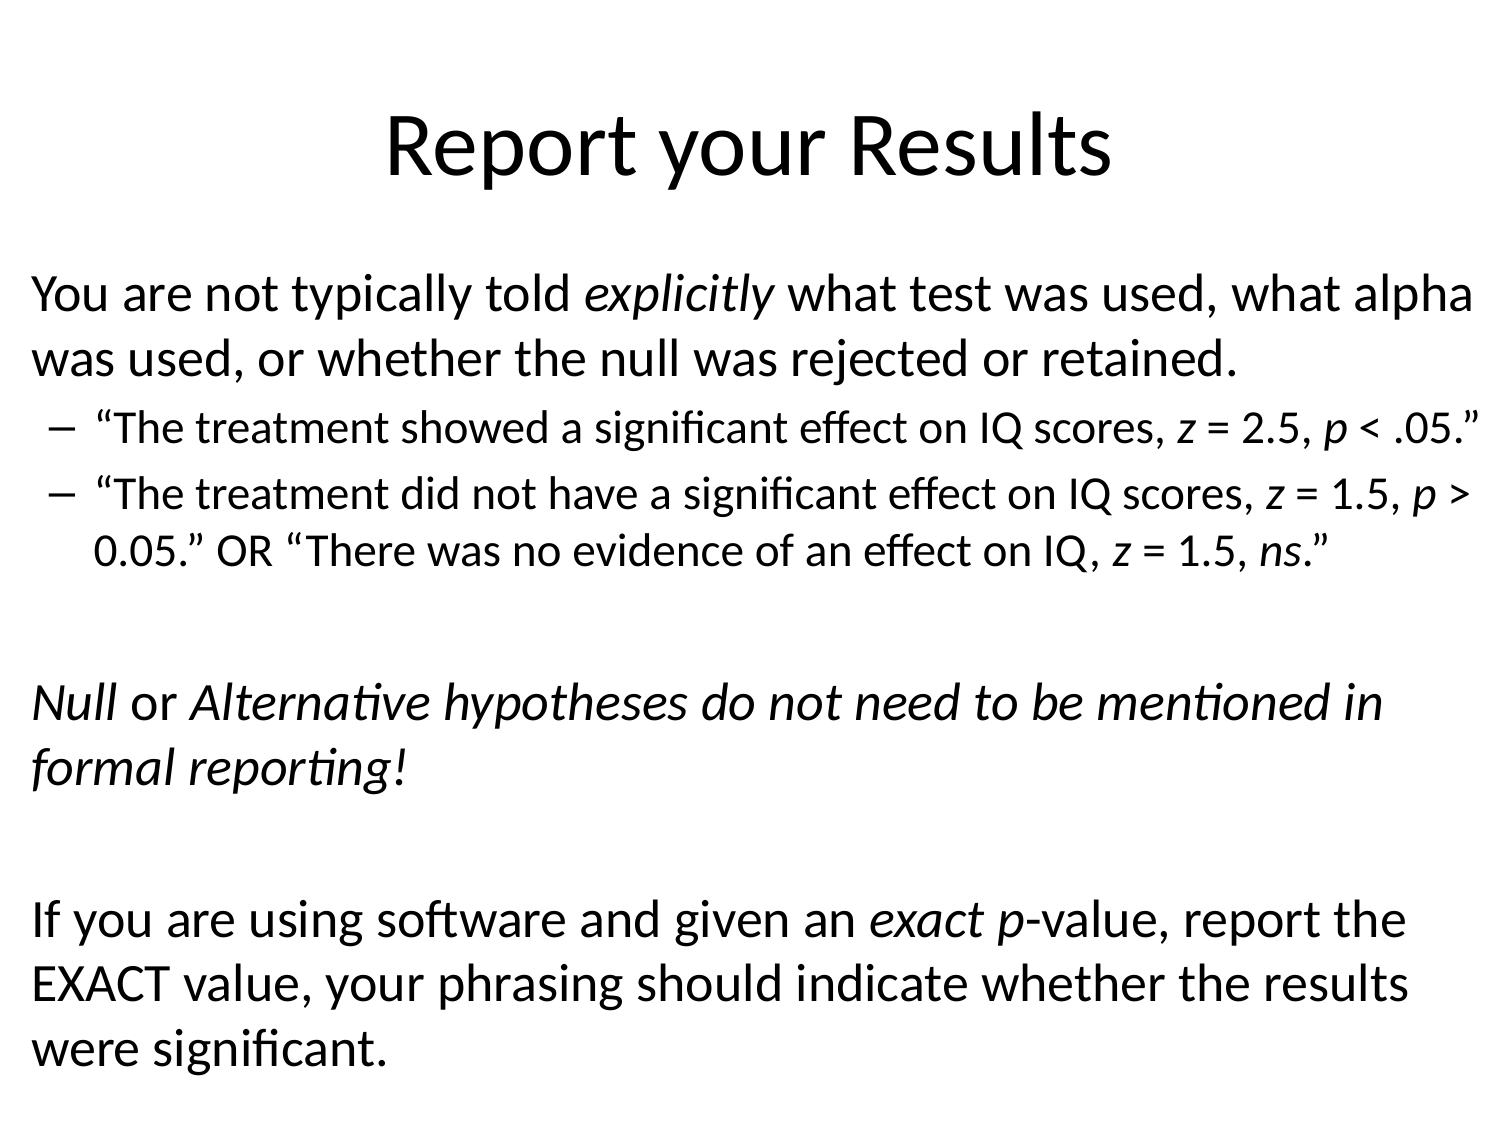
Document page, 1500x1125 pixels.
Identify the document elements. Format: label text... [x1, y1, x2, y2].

title Report your Results [75, 45, 1425, 233]
list You are not typically told explicitly what test was used, what alpha was used, or whether the null was rejected or retained. “The treatment showed a significant effect on IQ scores, z = 2.5, p < .05.” “The treatment did not have a significant effect on IQ scores, z = 1.5, p > 0.05.” OR “There was no evidence of an effect on IQ, z = 1.5, ns.” Null or Alternative hypotheses do not need to be mentioned in formal reporting! If you are using software and given an exact p-value, report the EXACT value, your phrasing should indicate whether the results were significant. [0, 249, 1500, 1125]
